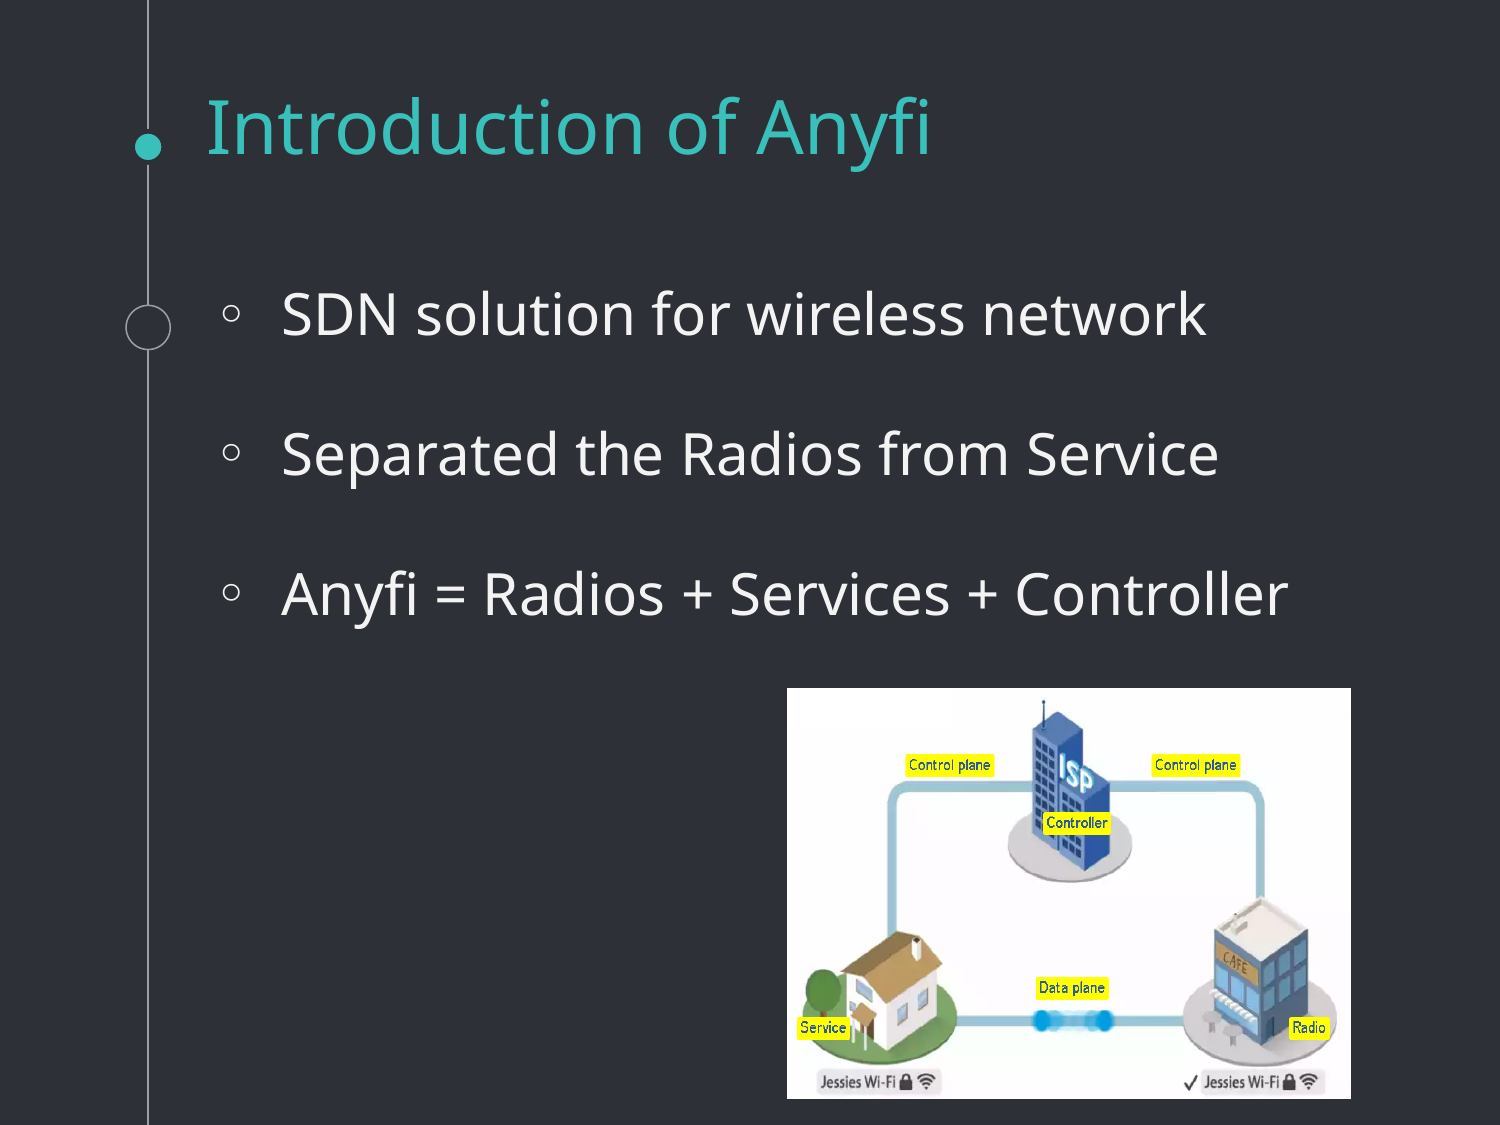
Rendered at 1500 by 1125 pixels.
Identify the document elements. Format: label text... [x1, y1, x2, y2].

picture [786, 688, 1352, 1099]
title Introduction of Anyfi [191, 109, 1317, 185]
list SDN solution for wireless network Separated the Radios from Service Anyfi = Radios + Services + Controller [191, 262, 1317, 1078]
